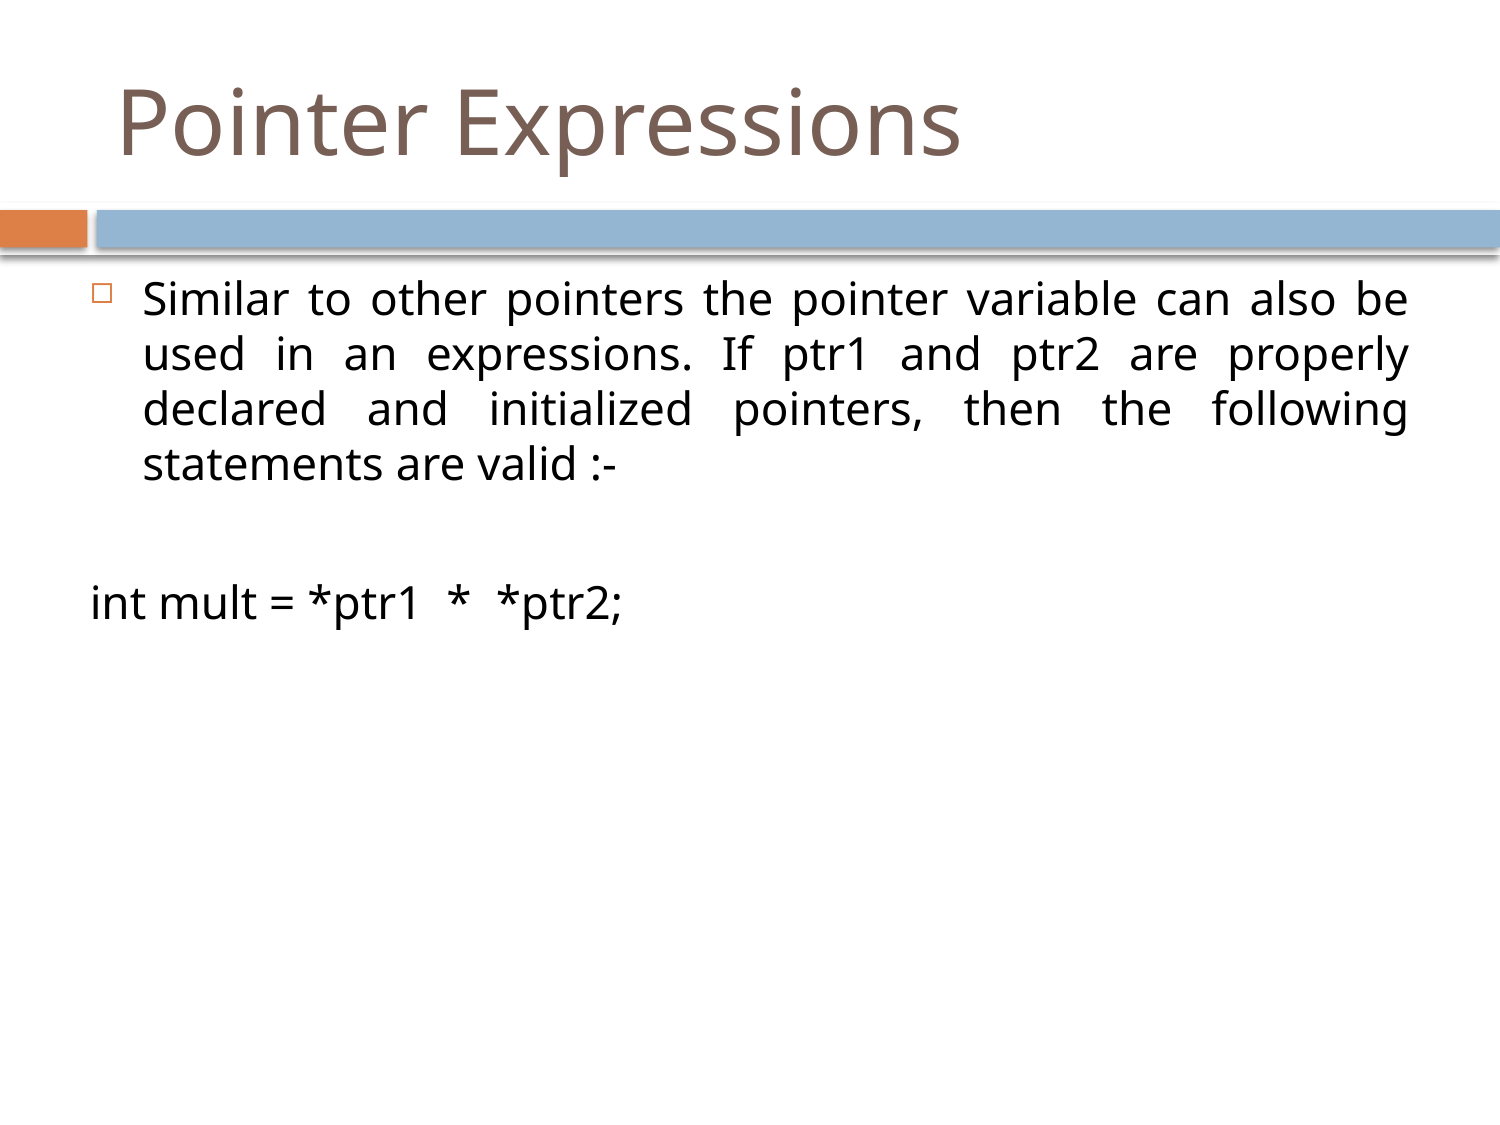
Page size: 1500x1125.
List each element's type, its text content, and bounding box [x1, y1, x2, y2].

list Similar to other pointers the pointer variable can also be used in an expressions. If ptr1 and ptr2 are properly declared and initialized pointers, then the following statements are valid :- int mult = *ptr1 * *ptr2; [75, 262, 1425, 663]
title Pointer Expressions [100, 37, 1438, 200]
